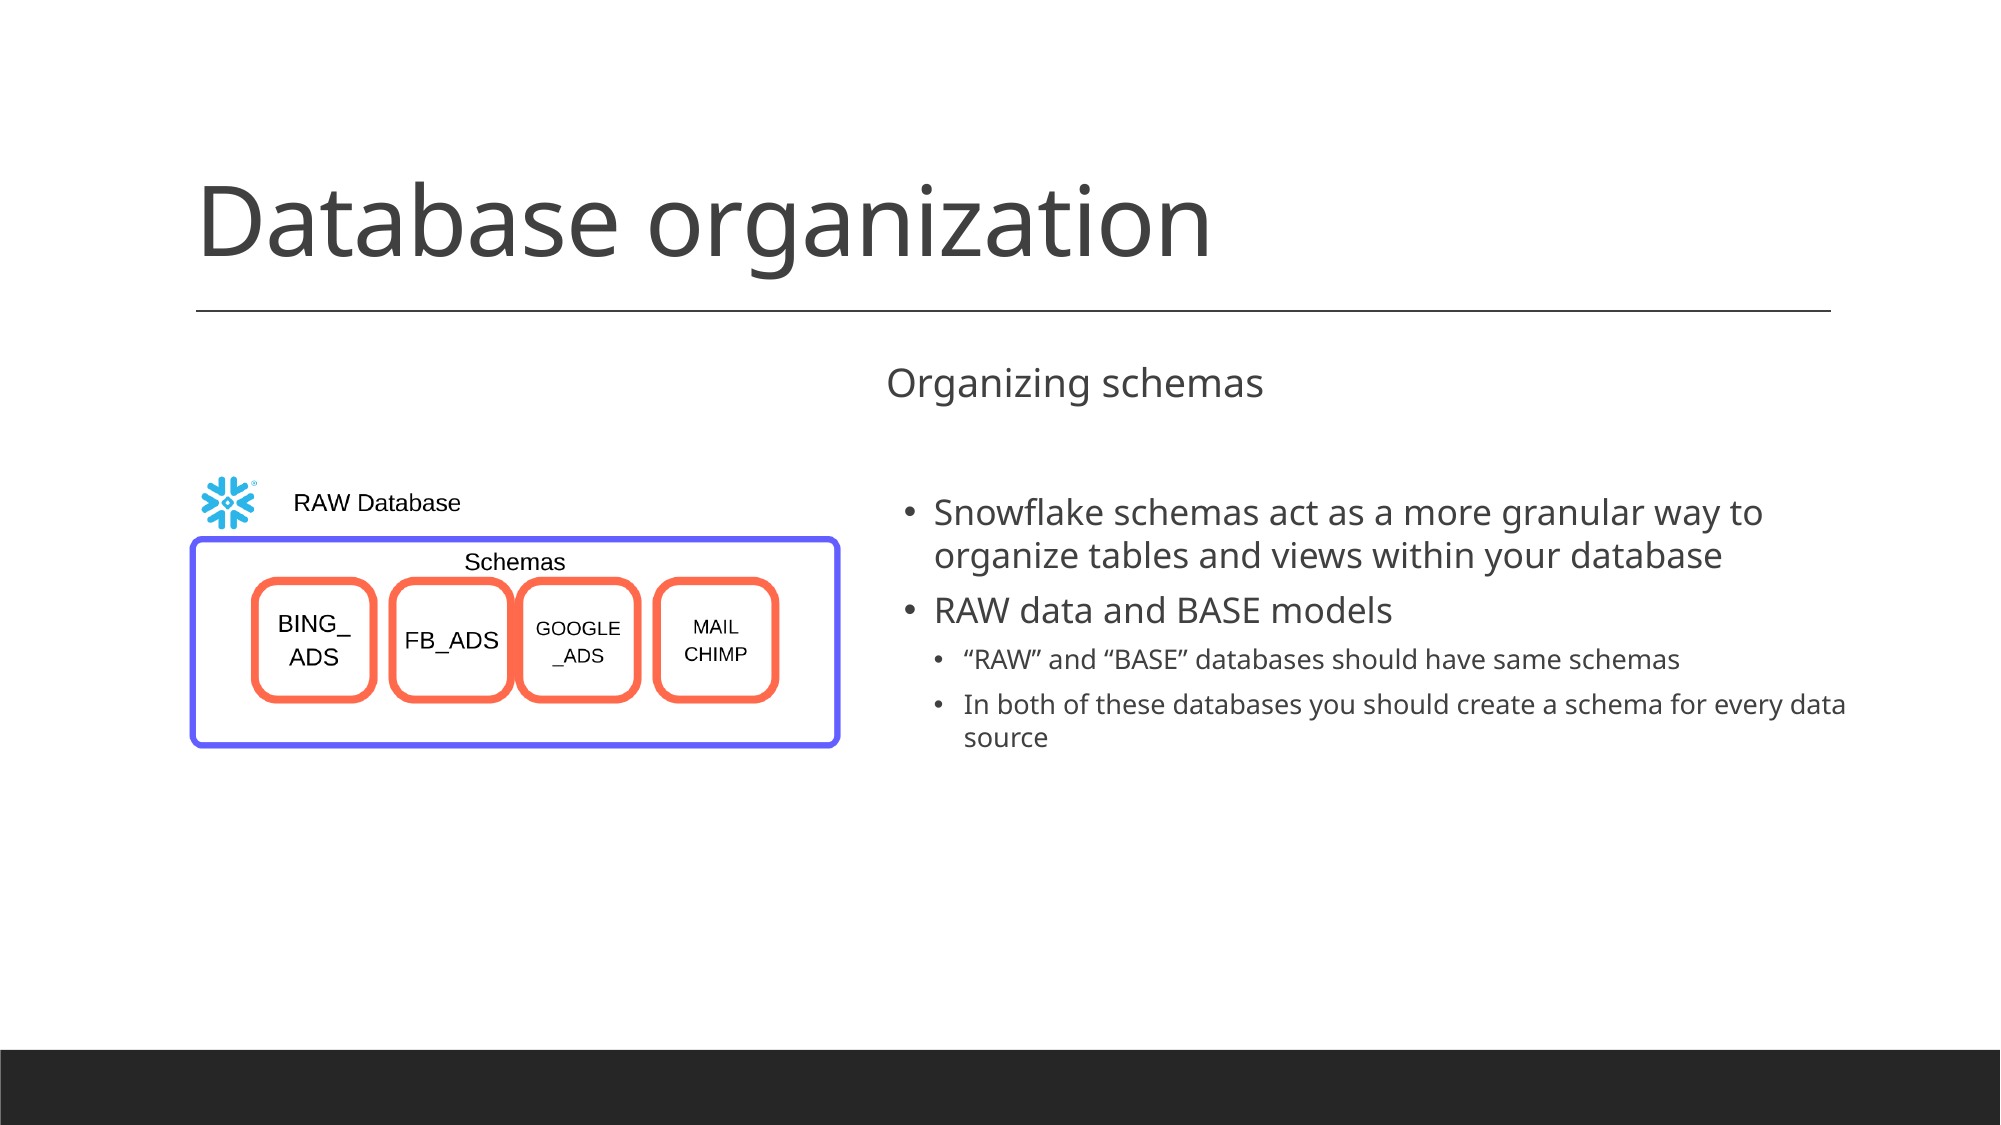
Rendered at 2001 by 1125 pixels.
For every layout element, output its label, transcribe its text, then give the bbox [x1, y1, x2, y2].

picture [179, 457, 850, 774]
list Organizing schemas Snowflake schemas act as a more granular way to organize tables and views within your database RAW data and BASE models “RAW” and “BASE” databases should have same schemas In both of these databases you should create a schema for every data source [870, 345, 1879, 1004]
title Database organization [180, 47, 1830, 285]
